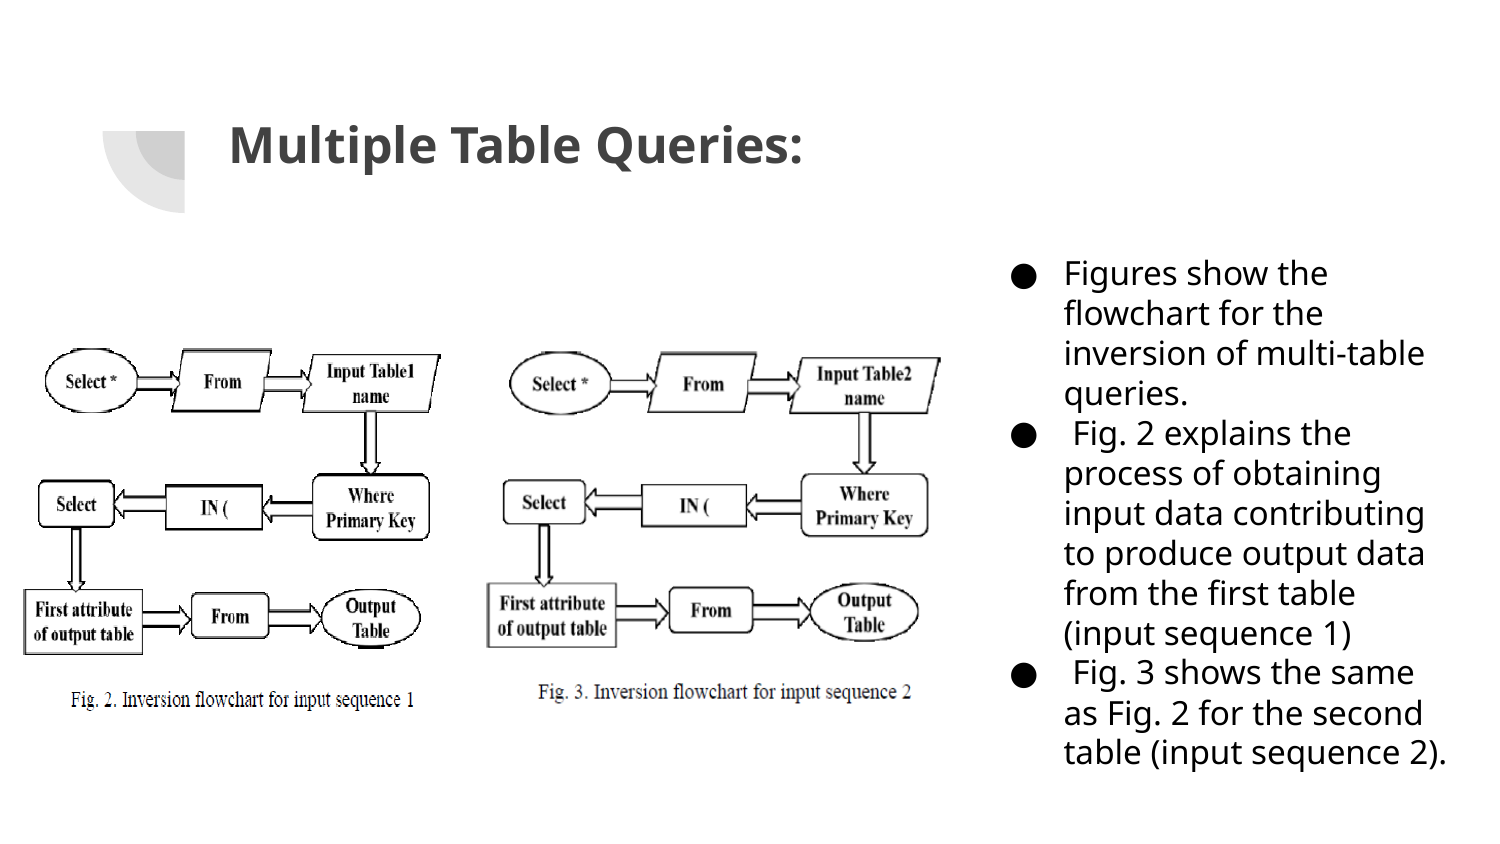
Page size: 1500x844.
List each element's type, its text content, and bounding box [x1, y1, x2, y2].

picture [18, 331, 450, 723]
title Multiple Table Queries: [213, 98, 997, 197]
text_box Figures show the flowchart for the inversion of multi-table queries. Fig. 2 explains the process of obtaining input data contributing to produce output data from the first table (input sequence 1) Fig. 3 shows the same as Fig. 2 for the second table (input sequence 2). [973, 237, 1466, 787]
picture [473, 349, 949, 713]
